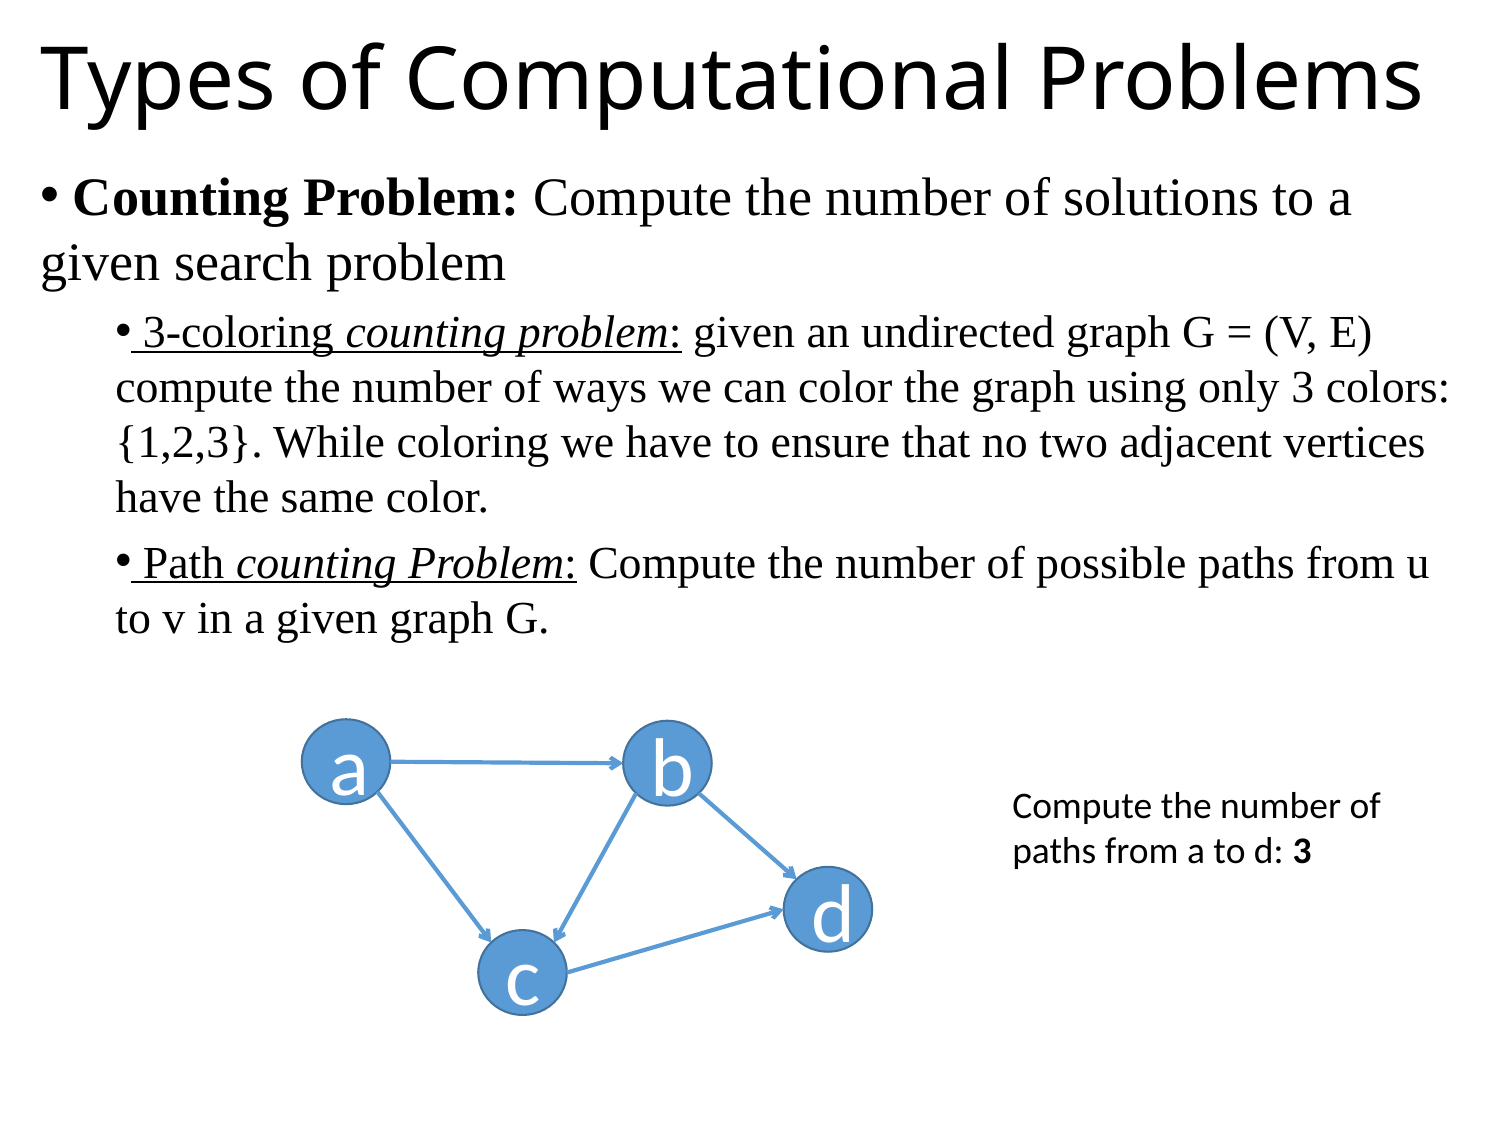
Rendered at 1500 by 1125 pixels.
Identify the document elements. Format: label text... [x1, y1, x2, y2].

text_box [301, 719, 1403, 1016]
list Counting Problem: Compute the number of solutions to a given search problem 3-coloring counting problem: given an undirected graph G = (V, E) compute the number of ways we can color the graph using only 3 colors: {1,2,3}. While coloring we have to ensure that no two adjacent vertices have the same color. Path counting Problem: Compute the number of possible paths from u to v in a given graph G. [25, 154, 1479, 1087]
title Types of Computational Problems [25, 26, 1469, 138]
